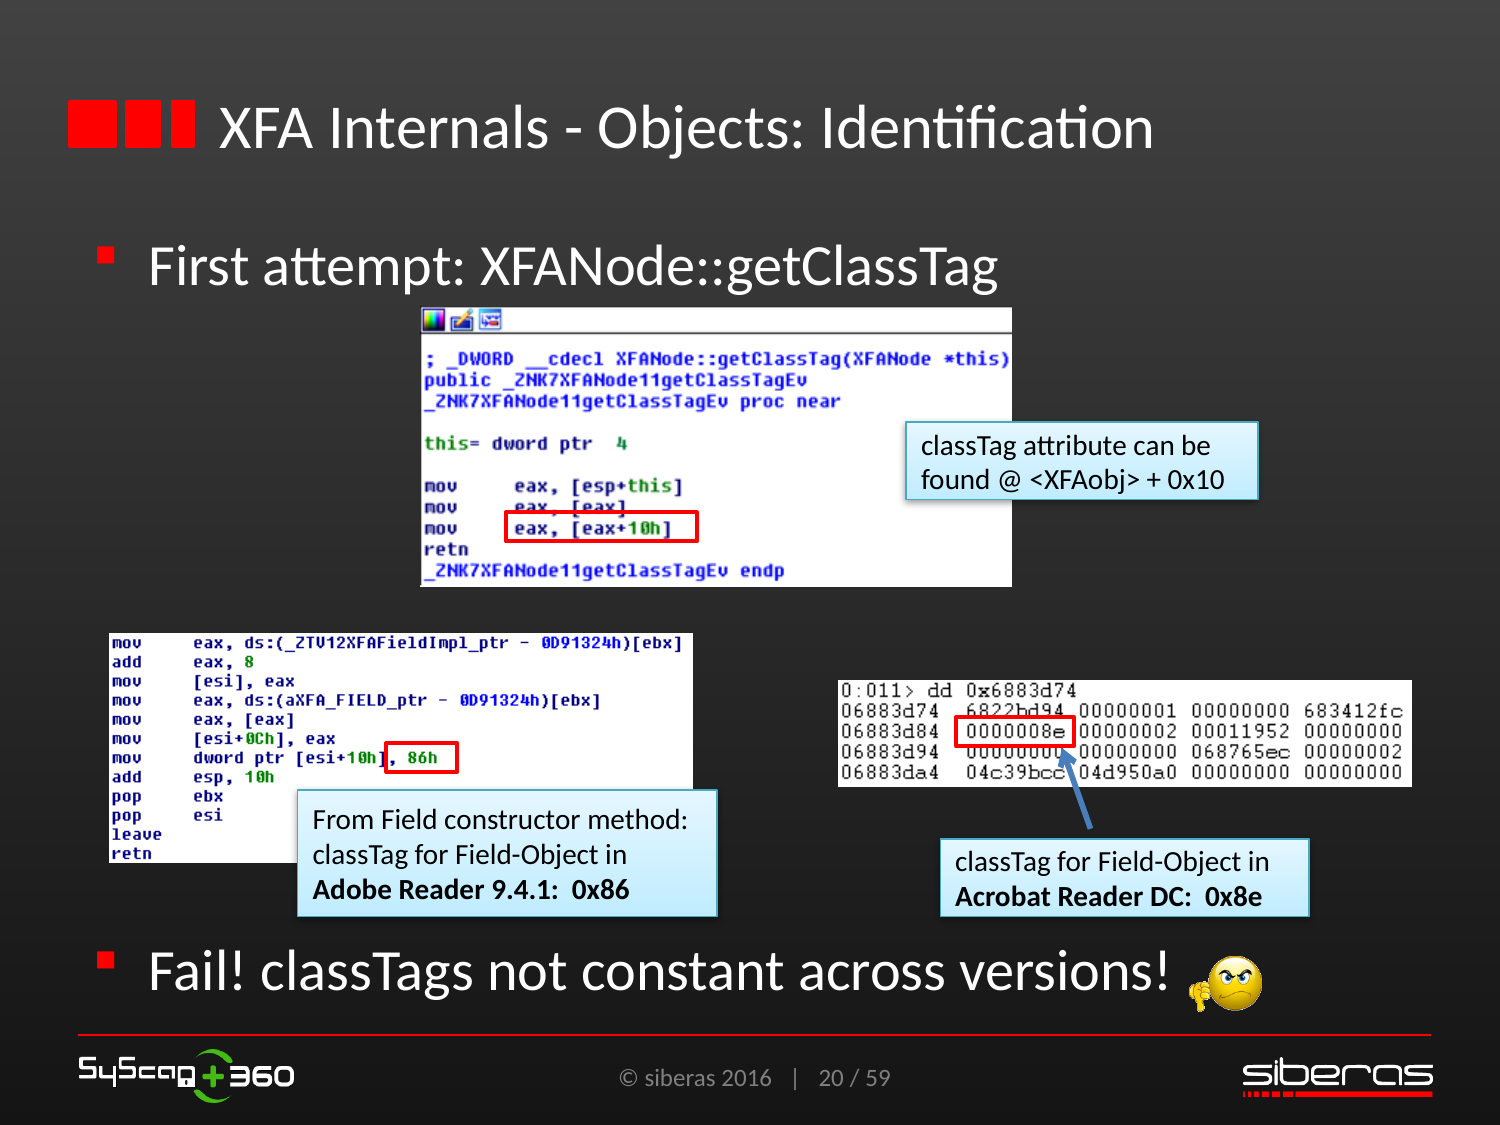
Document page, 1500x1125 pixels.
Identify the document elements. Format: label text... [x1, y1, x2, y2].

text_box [420, 306, 1259, 587]
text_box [108, 633, 718, 917]
picture [79, 1049, 294, 1103]
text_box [837, 680, 1412, 917]
list First attempt: XFANode::getClassTag Fail! classTags not constant across versions! [77, 219, 1431, 1035]
picture [1183, 950, 1267, 1017]
picture [1243, 1057, 1433, 1097]
title XFA Internals - Objects: Identification [205, 58, 1420, 189]
